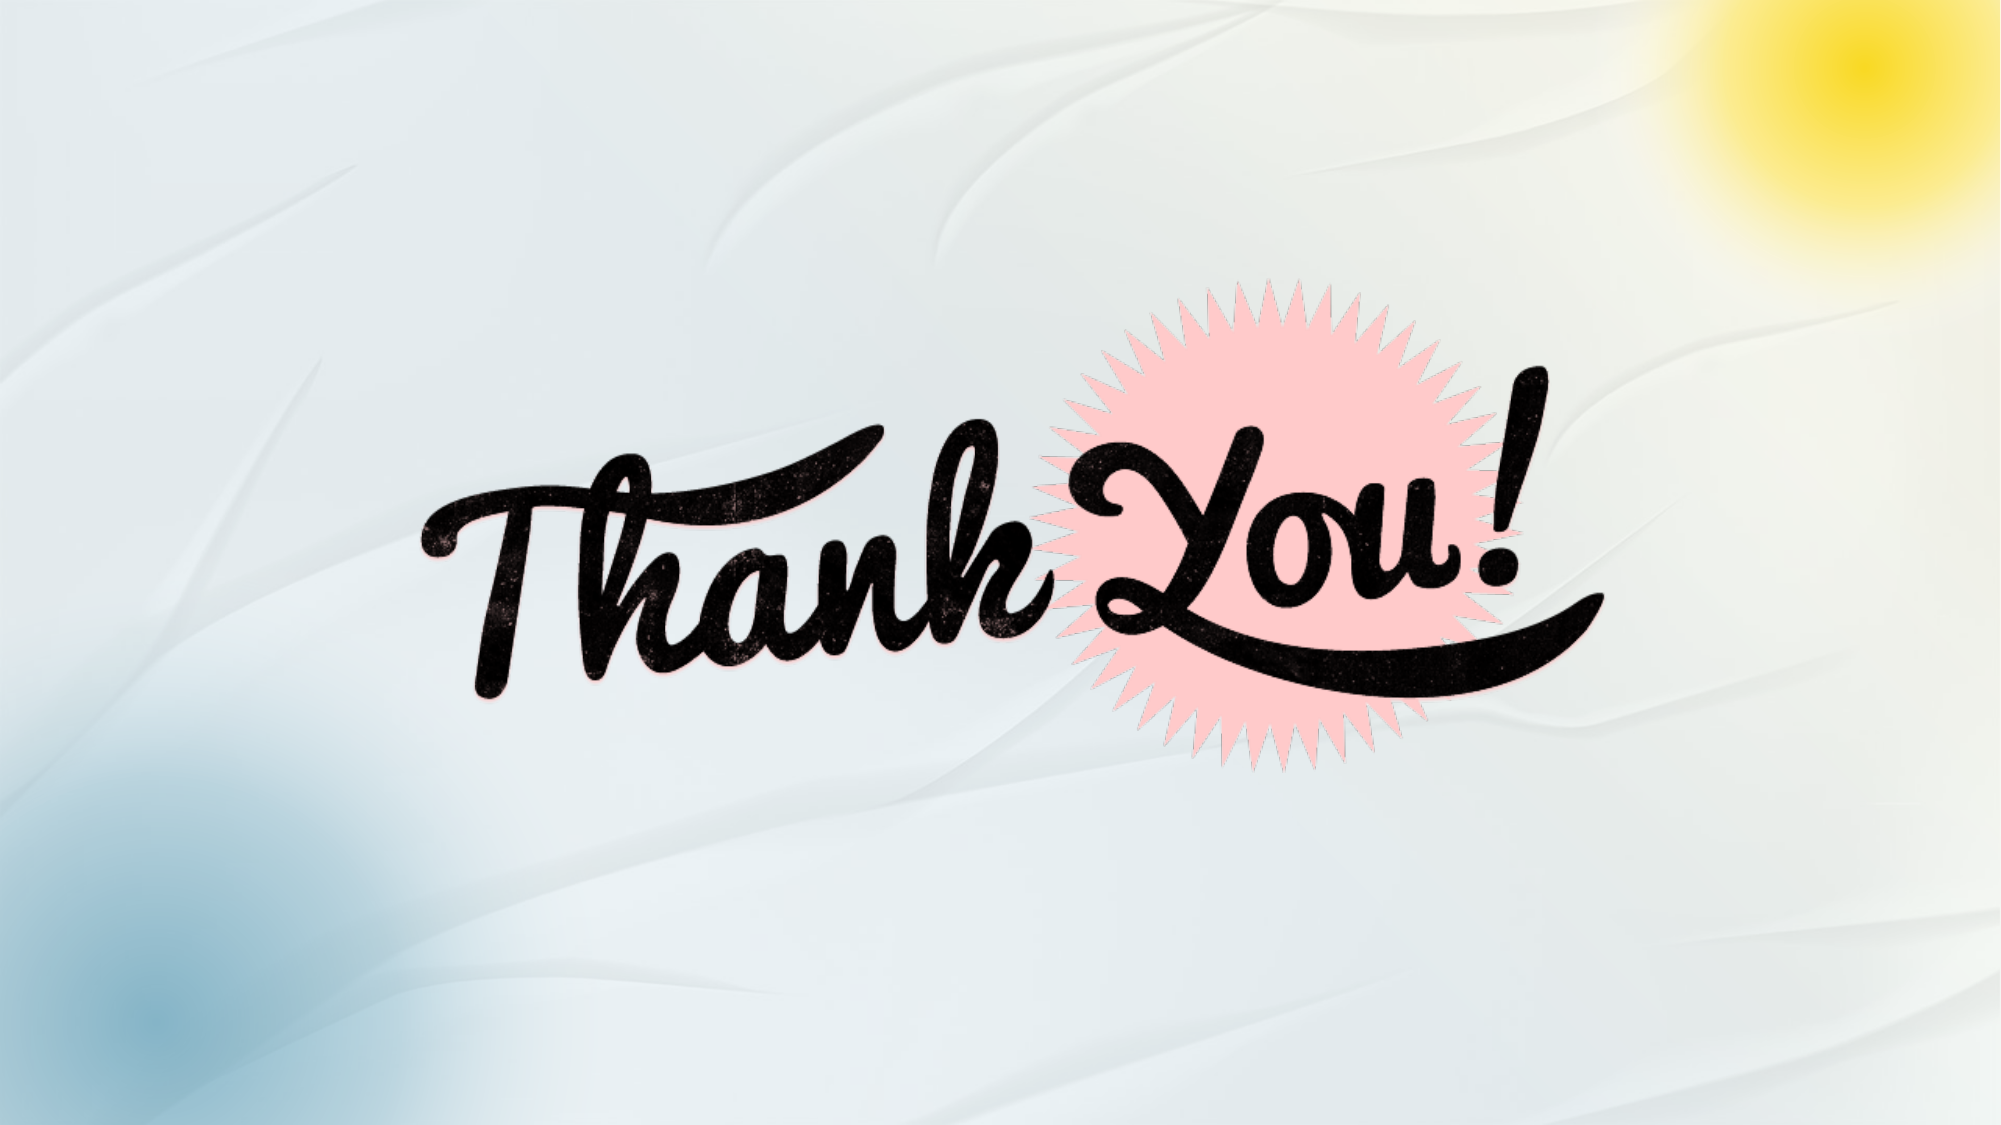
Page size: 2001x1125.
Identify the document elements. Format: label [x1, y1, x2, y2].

picture [374, 277, 1626, 773]
